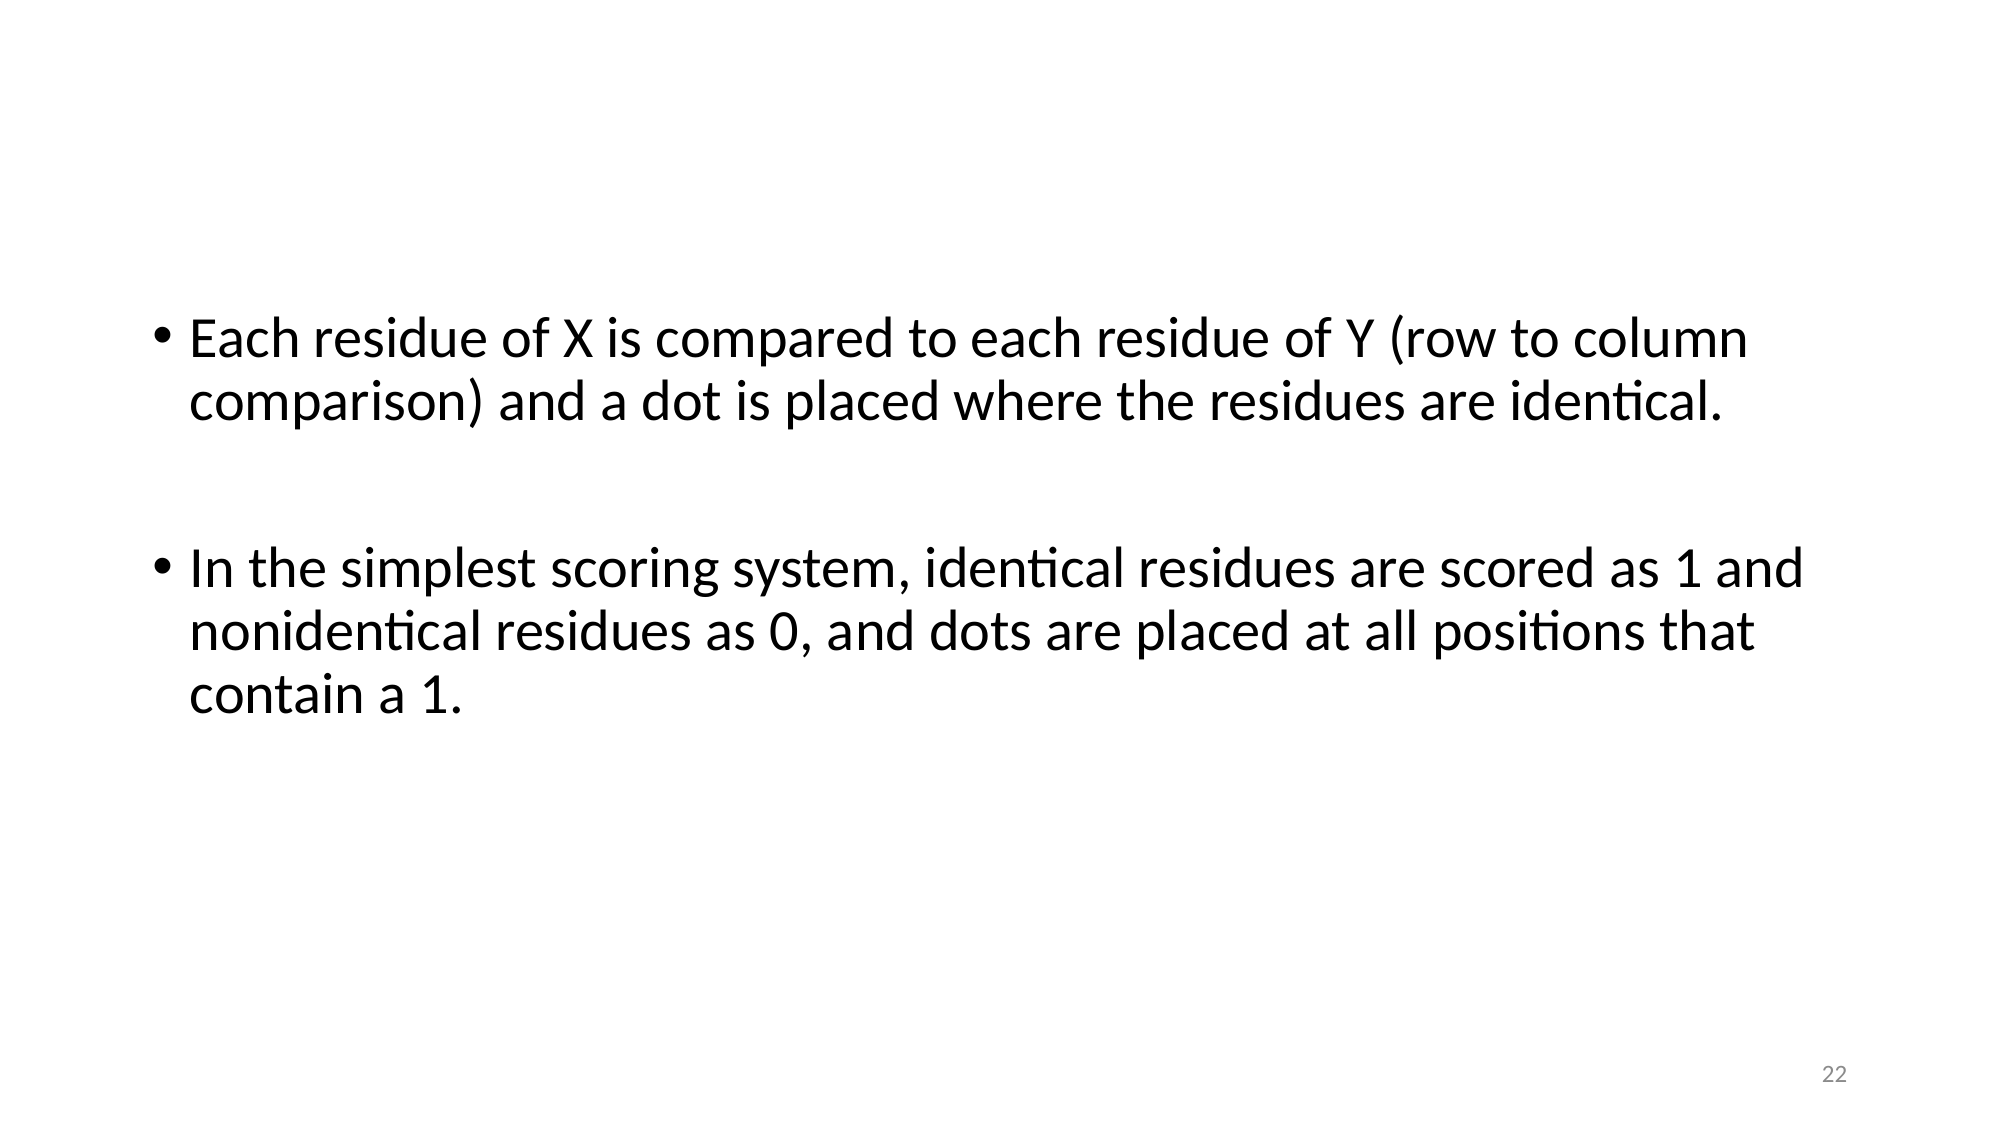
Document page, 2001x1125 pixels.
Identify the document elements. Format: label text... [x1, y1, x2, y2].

slide_number 22 [1412, 1042, 1863, 1103]
list Each residue of X is compared to each residue of Y (row to column comparison) and a dot is placed where the residues are identical. In the simplest scoring system, identical residues are scored as 1 and nonidentical residues as 0, and dots are placed at all positions that contain a 1. [137, 299, 1863, 1014]
